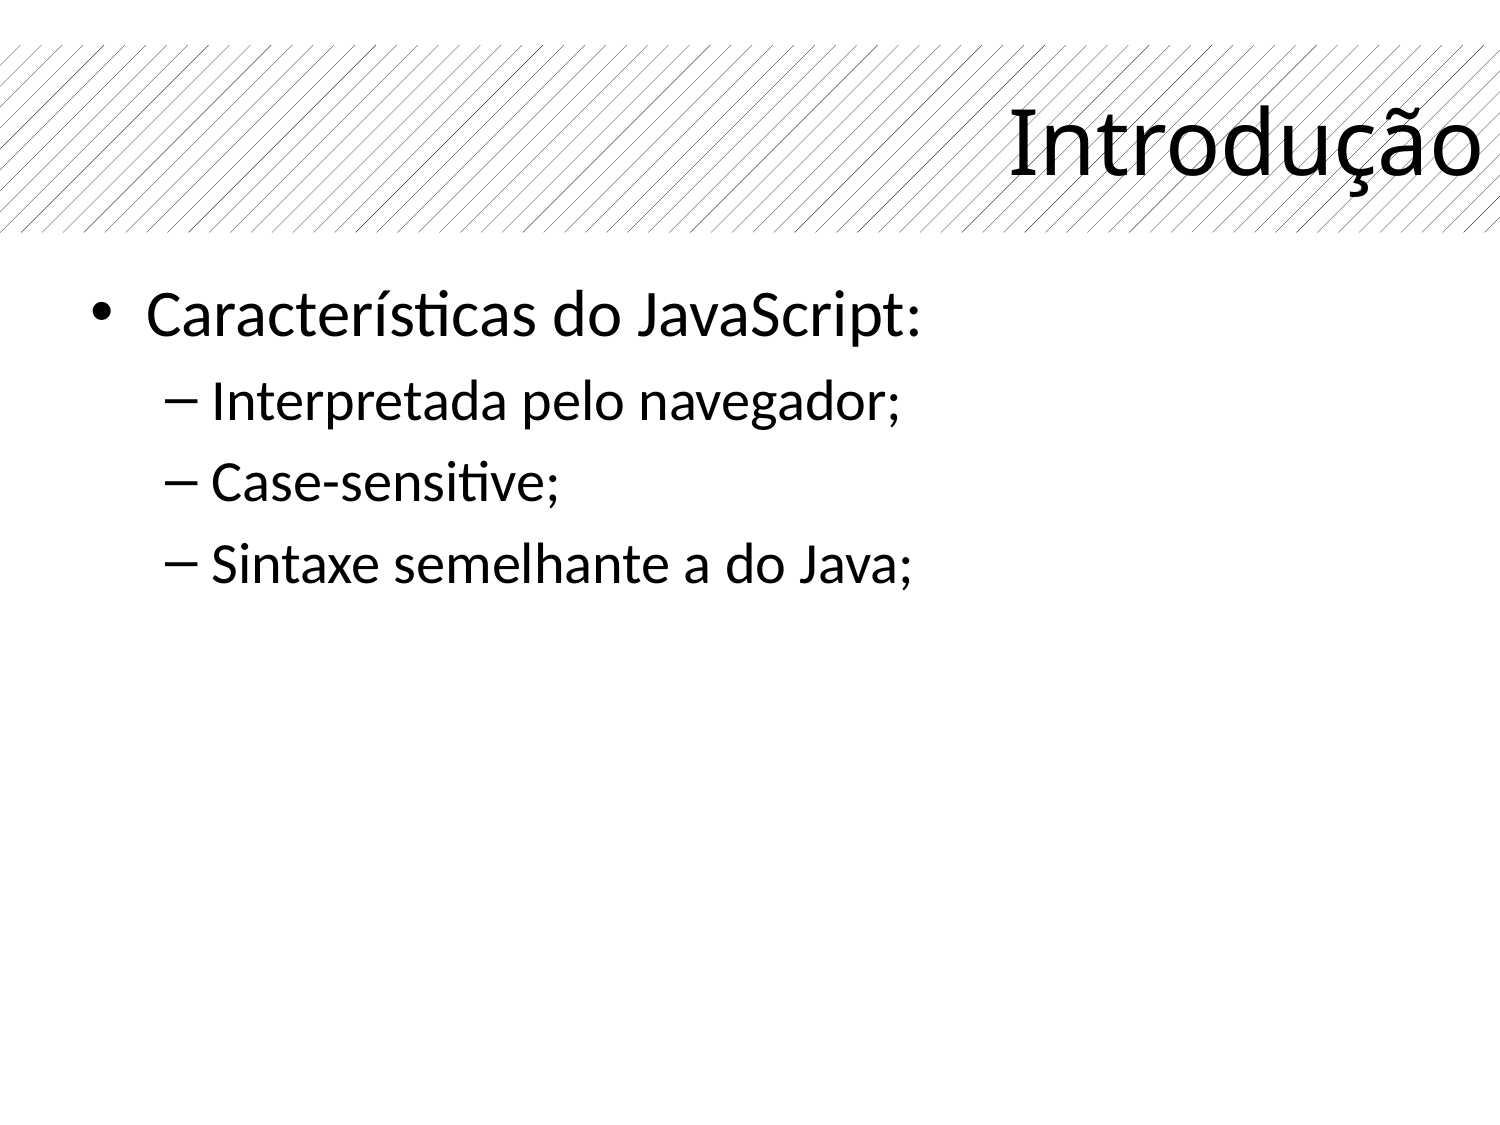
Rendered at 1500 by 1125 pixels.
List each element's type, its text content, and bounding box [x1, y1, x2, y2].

list Características do JavaScript: Interpretada pelo navegador; Case-sensitive; Sintaxe semelhante a do Java; [75, 262, 1425, 1125]
title Introdução [0, 45, 1500, 233]
